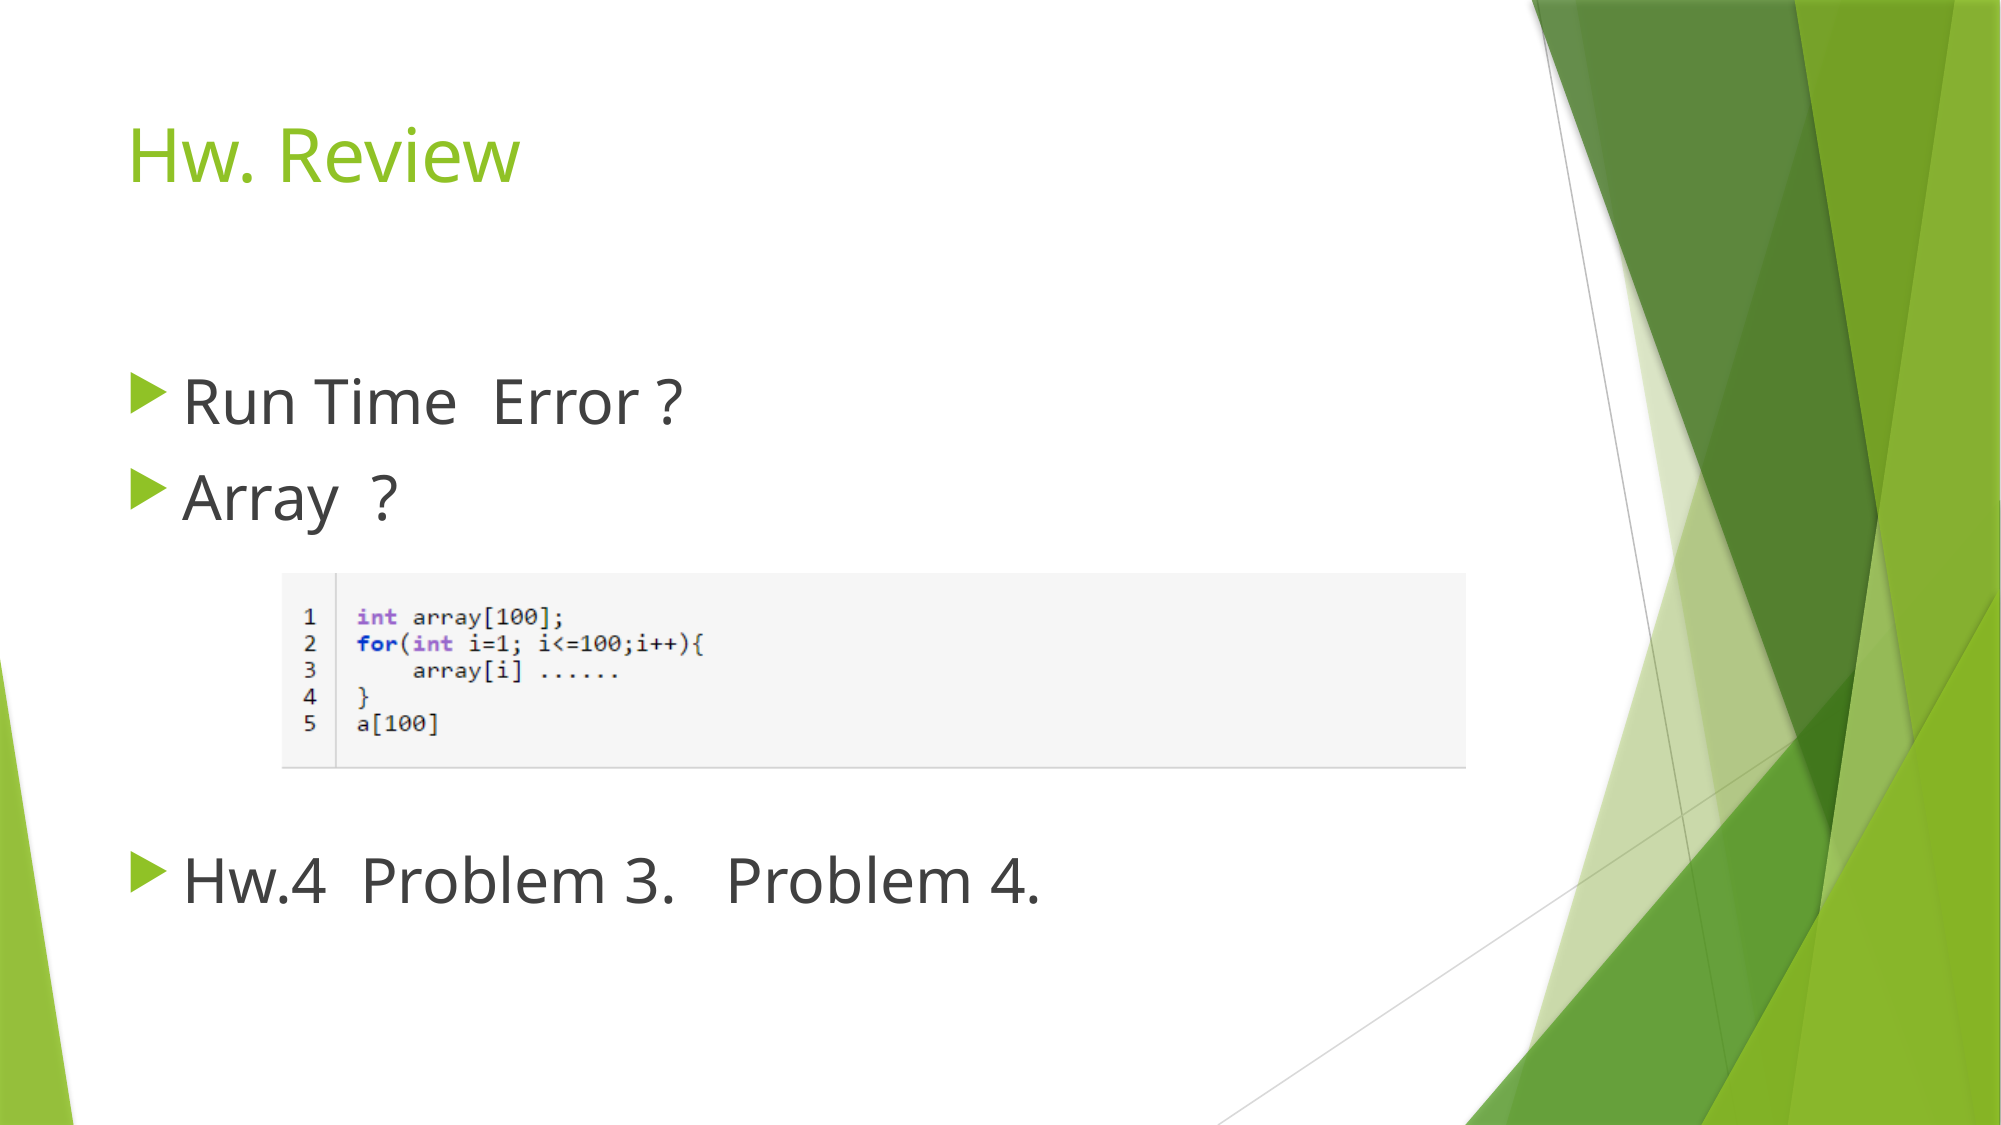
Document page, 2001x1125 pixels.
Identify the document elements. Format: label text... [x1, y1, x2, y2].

list Run Time Error ? Array ? Hw.4 Problem 3. Problem 4. [111, 354, 1522, 992]
title Hw. Review [111, 99, 1522, 317]
picture [275, 572, 1466, 773]
